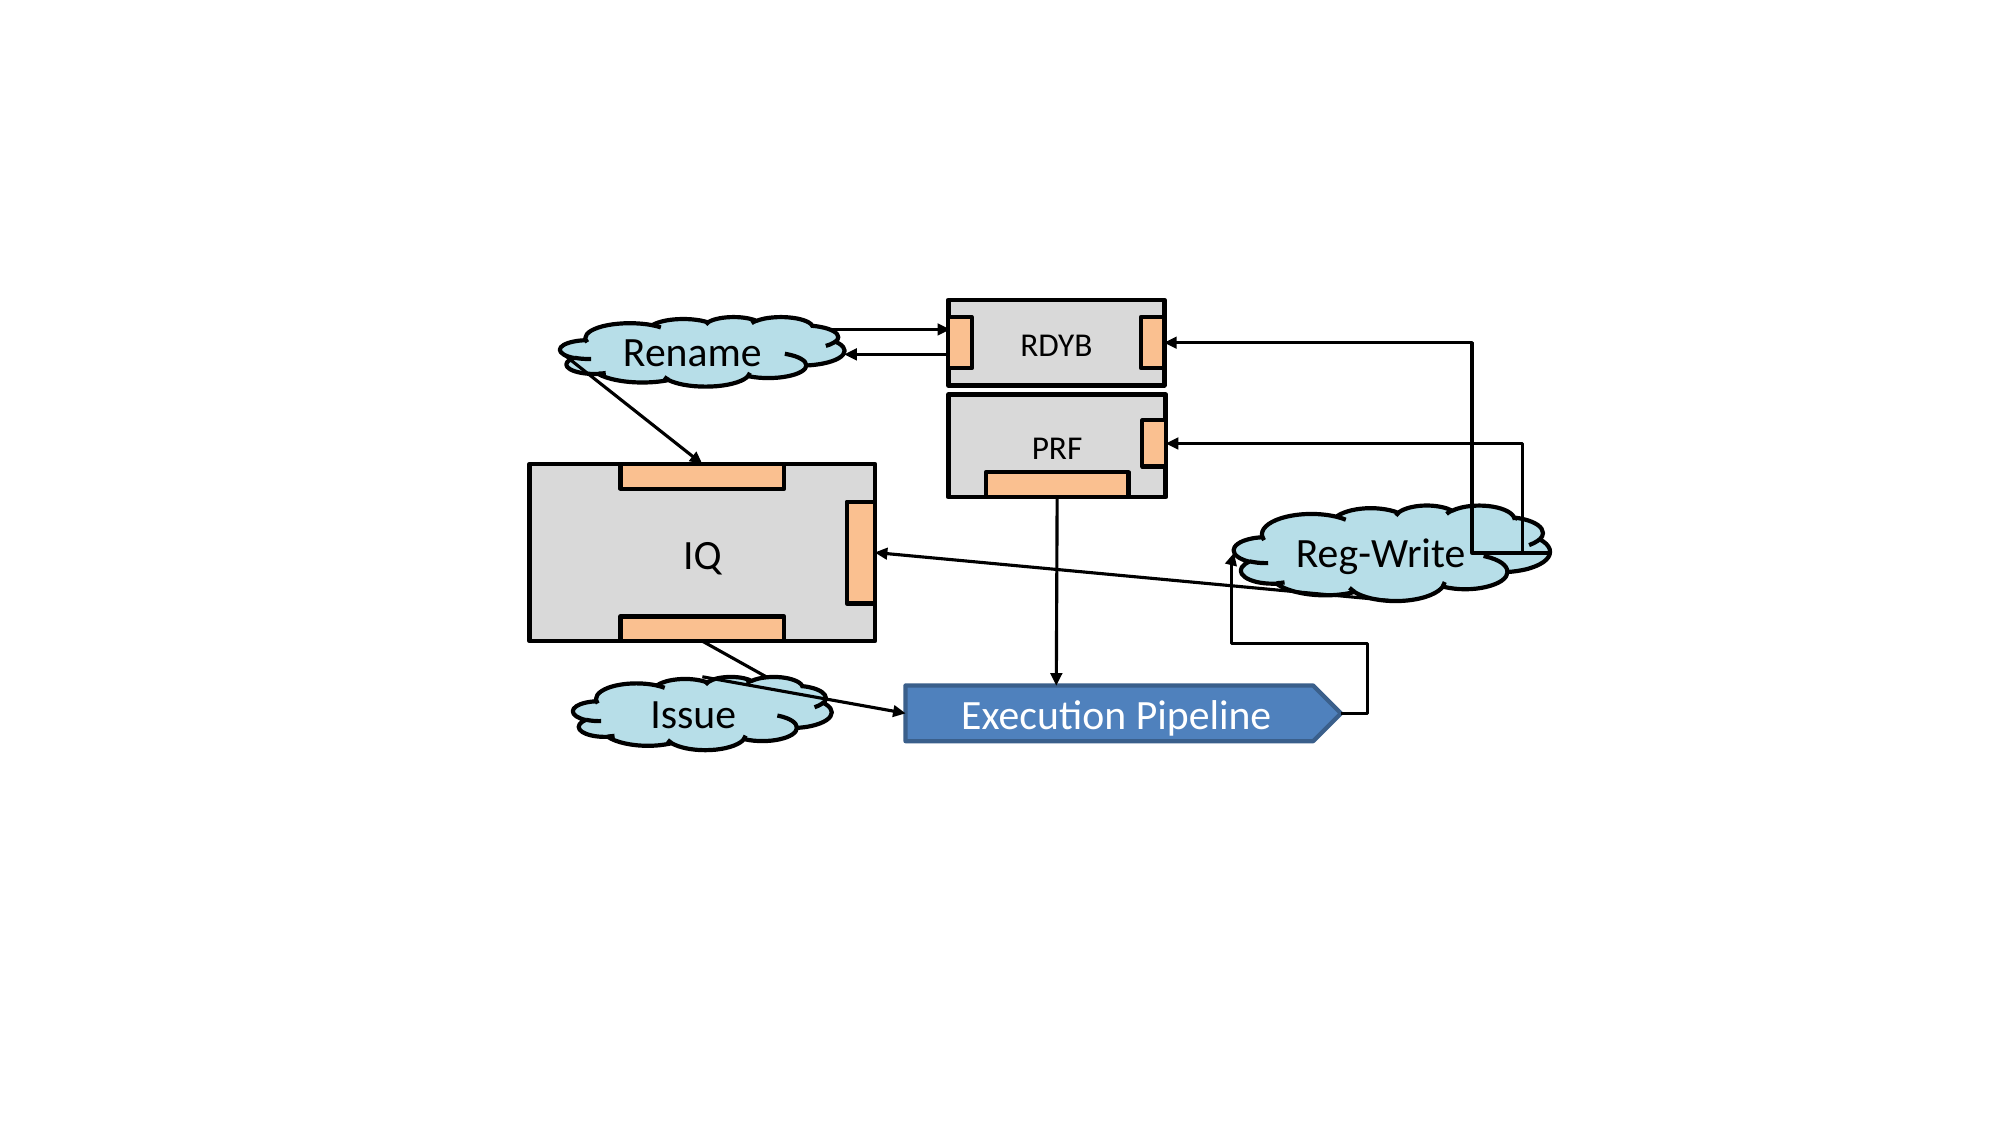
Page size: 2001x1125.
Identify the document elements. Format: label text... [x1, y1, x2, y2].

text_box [1245, 363, 1313, 591]
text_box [529, 463, 876, 642]
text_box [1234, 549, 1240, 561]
text_box Issue [570, 676, 834, 753]
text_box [948, 394, 1167, 498]
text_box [1193, 312, 1363, 541]
text_box Execution Pipeline [903, 683, 1339, 744]
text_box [948, 299, 1165, 386]
text_box Rename [557, 314, 847, 389]
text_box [1340, 600, 1393, 714]
text_box Reg-Write [1316, 503, 1553, 604]
text_box Issue [714, 674, 828, 697]
